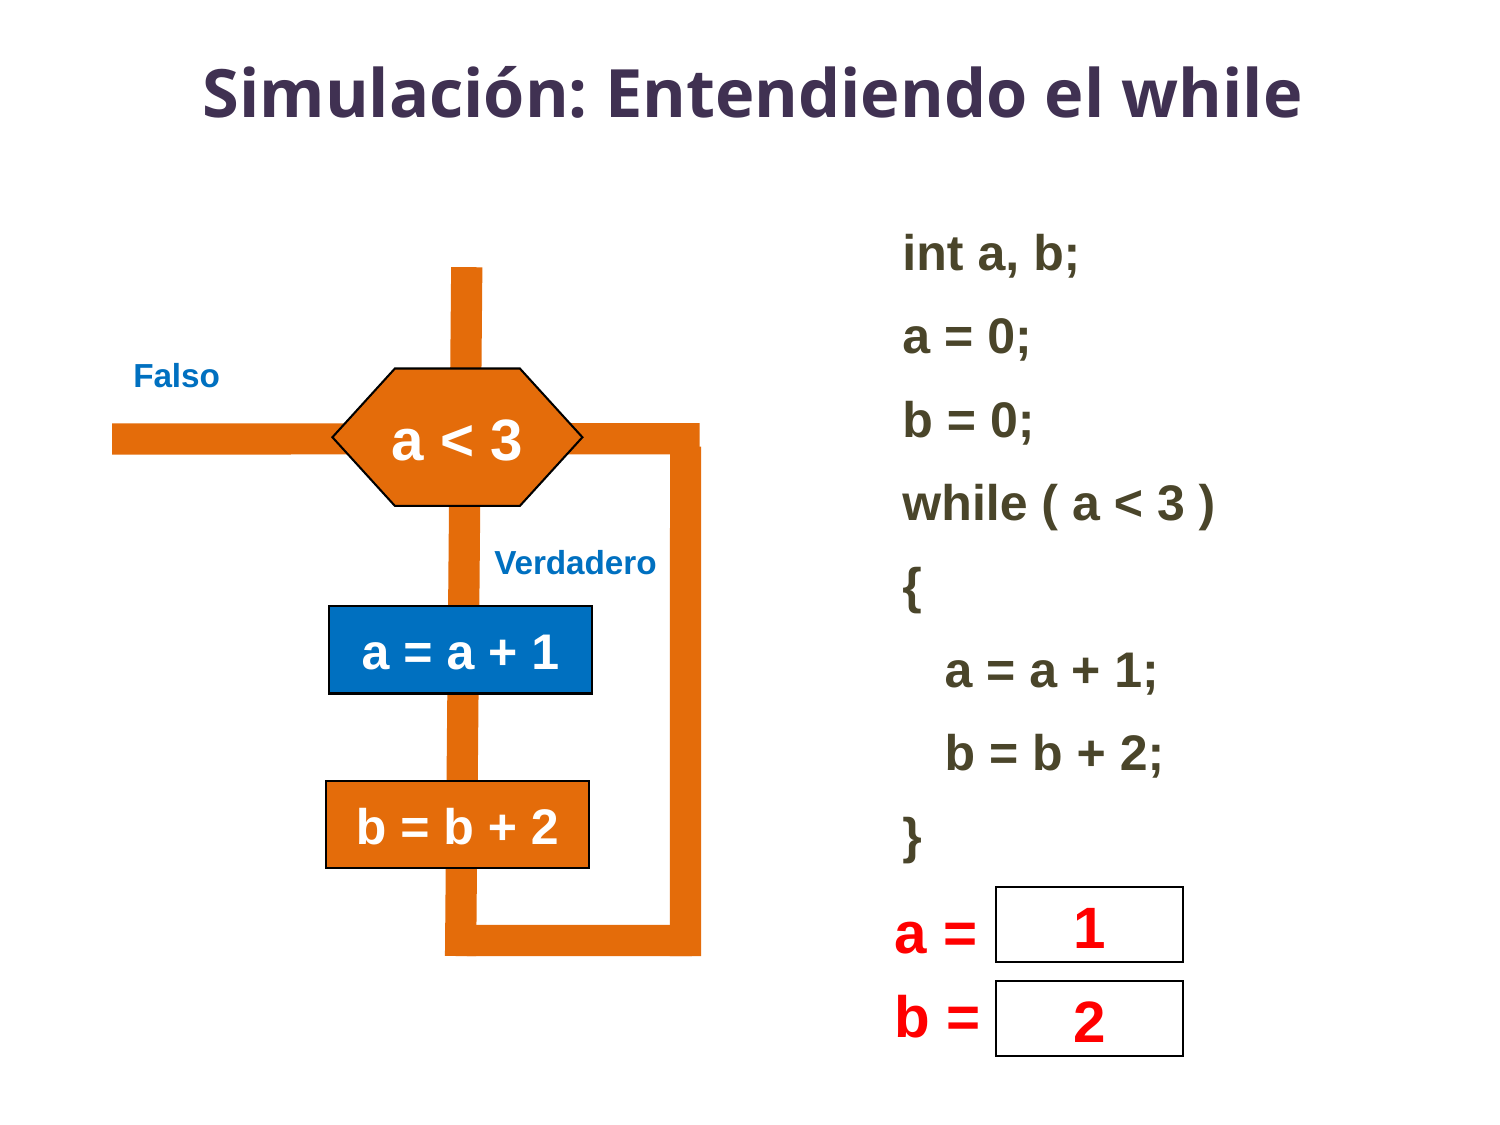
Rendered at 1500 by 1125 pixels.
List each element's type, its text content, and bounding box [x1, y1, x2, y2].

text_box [995, 887, 1184, 1057]
text_box Falso [118, 346, 235, 402]
title Simulación: Entendiendo el while [183, 0, 1324, 185]
text_box a < 3 [332, 368, 583, 506]
text_box int a, b; a = 0; b = 0; while ( a < 3 ) { a = a + 1; b = b + 2; } [887, 189, 1319, 872]
text_box Verdadero [479, 534, 672, 589]
text_box a = a + 1 [329, 606, 592, 694]
text_box b = b + 2 [326, 781, 589, 869]
text_box a = b = [879, 874, 1005, 1057]
